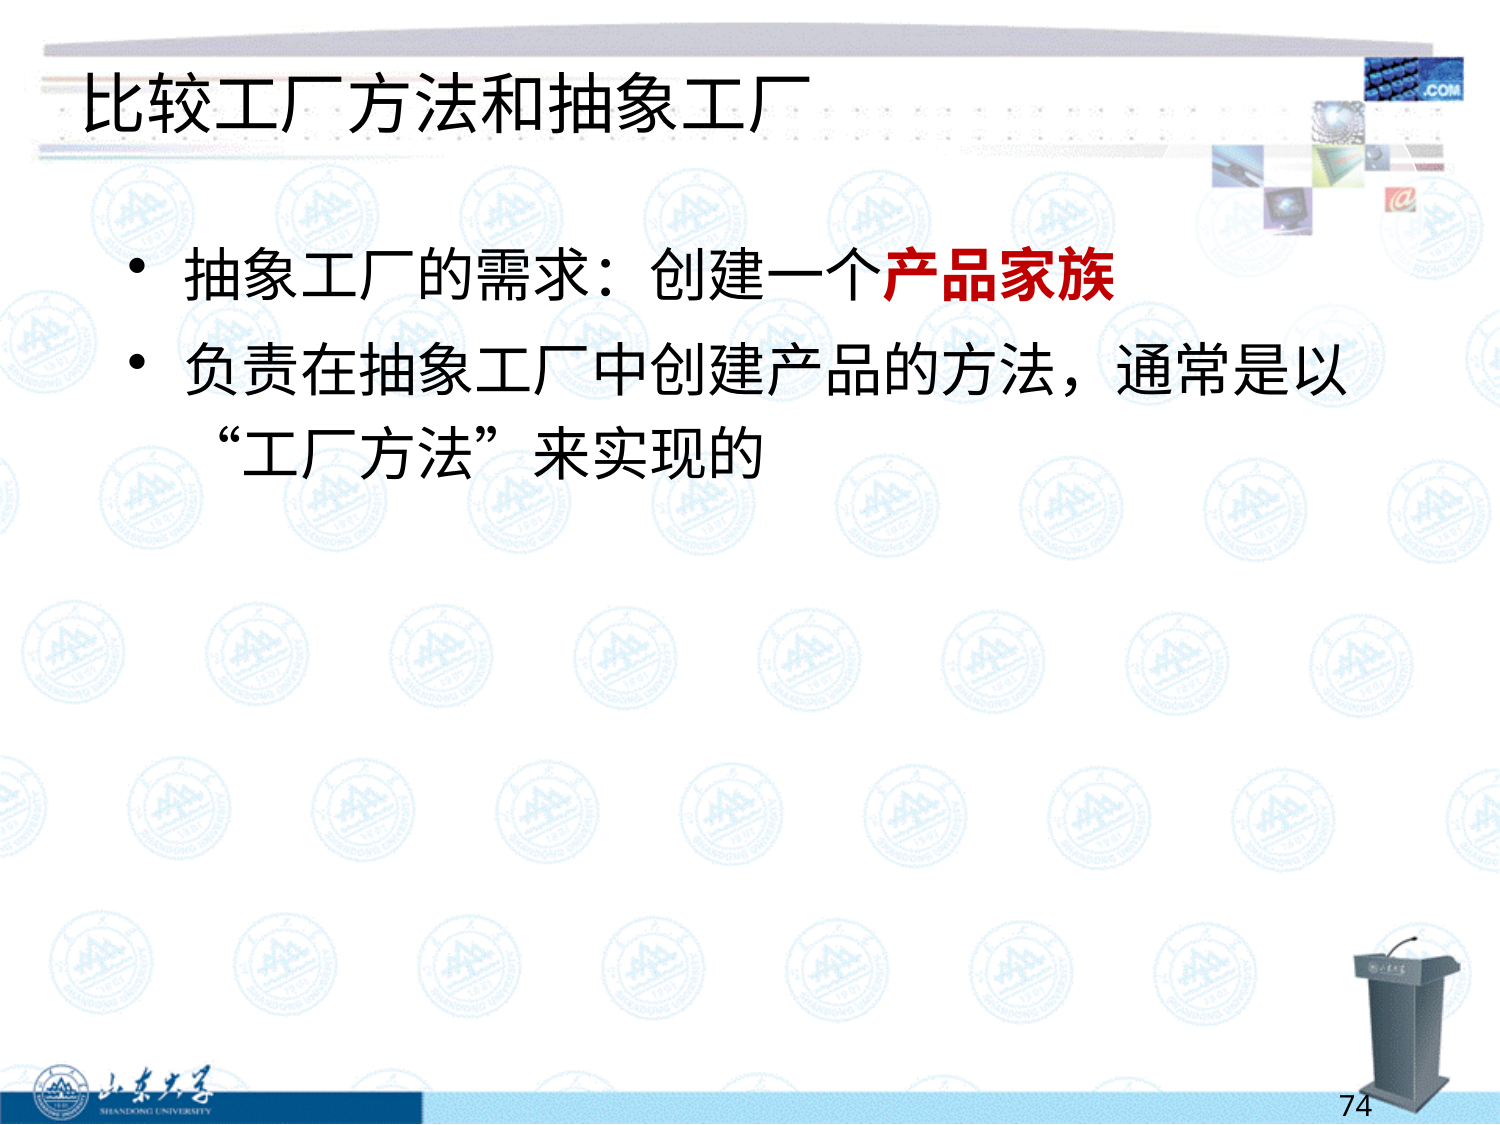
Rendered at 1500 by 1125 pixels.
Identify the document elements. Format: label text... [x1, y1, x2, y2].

picture [0, 1, 1500, 1124]
title 比较工厂方法和抽象工厂 [64, 54, 1424, 149]
slide_number 74 [1074, 1082, 1388, 1125]
list 抽象工厂的需求：创建一个产品家族 负责在抽象工厂中创建产品的方法，通常是以“工厂方法”来实现的 [112, 216, 1438, 523]
